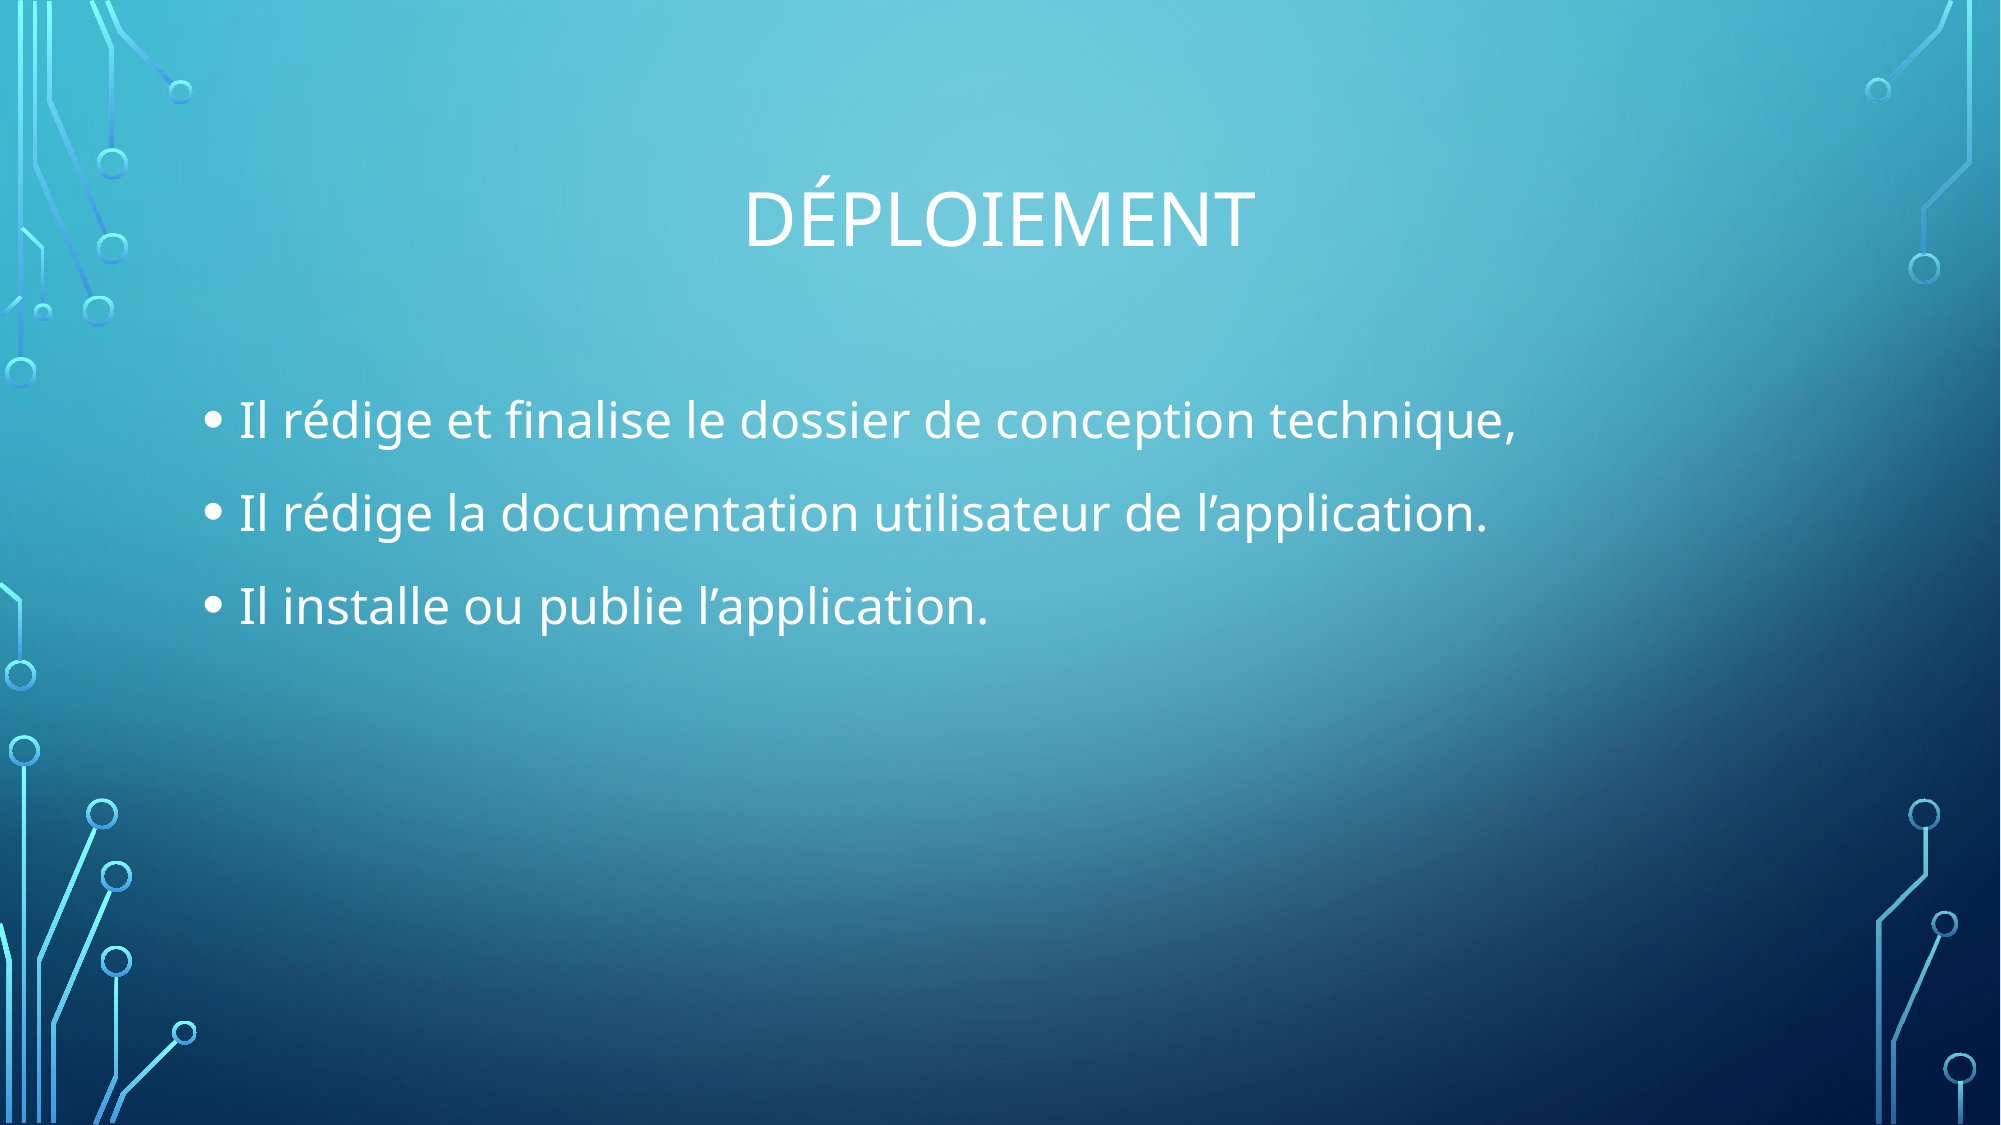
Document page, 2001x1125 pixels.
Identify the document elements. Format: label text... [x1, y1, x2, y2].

list Il rédige et finalise le dossier de conception technique, Il rédige la documentation utilisateur de l’application. Il installe ou publie l’application. [187, 369, 1813, 950]
title Déploiement [187, 101, 1813, 344]
